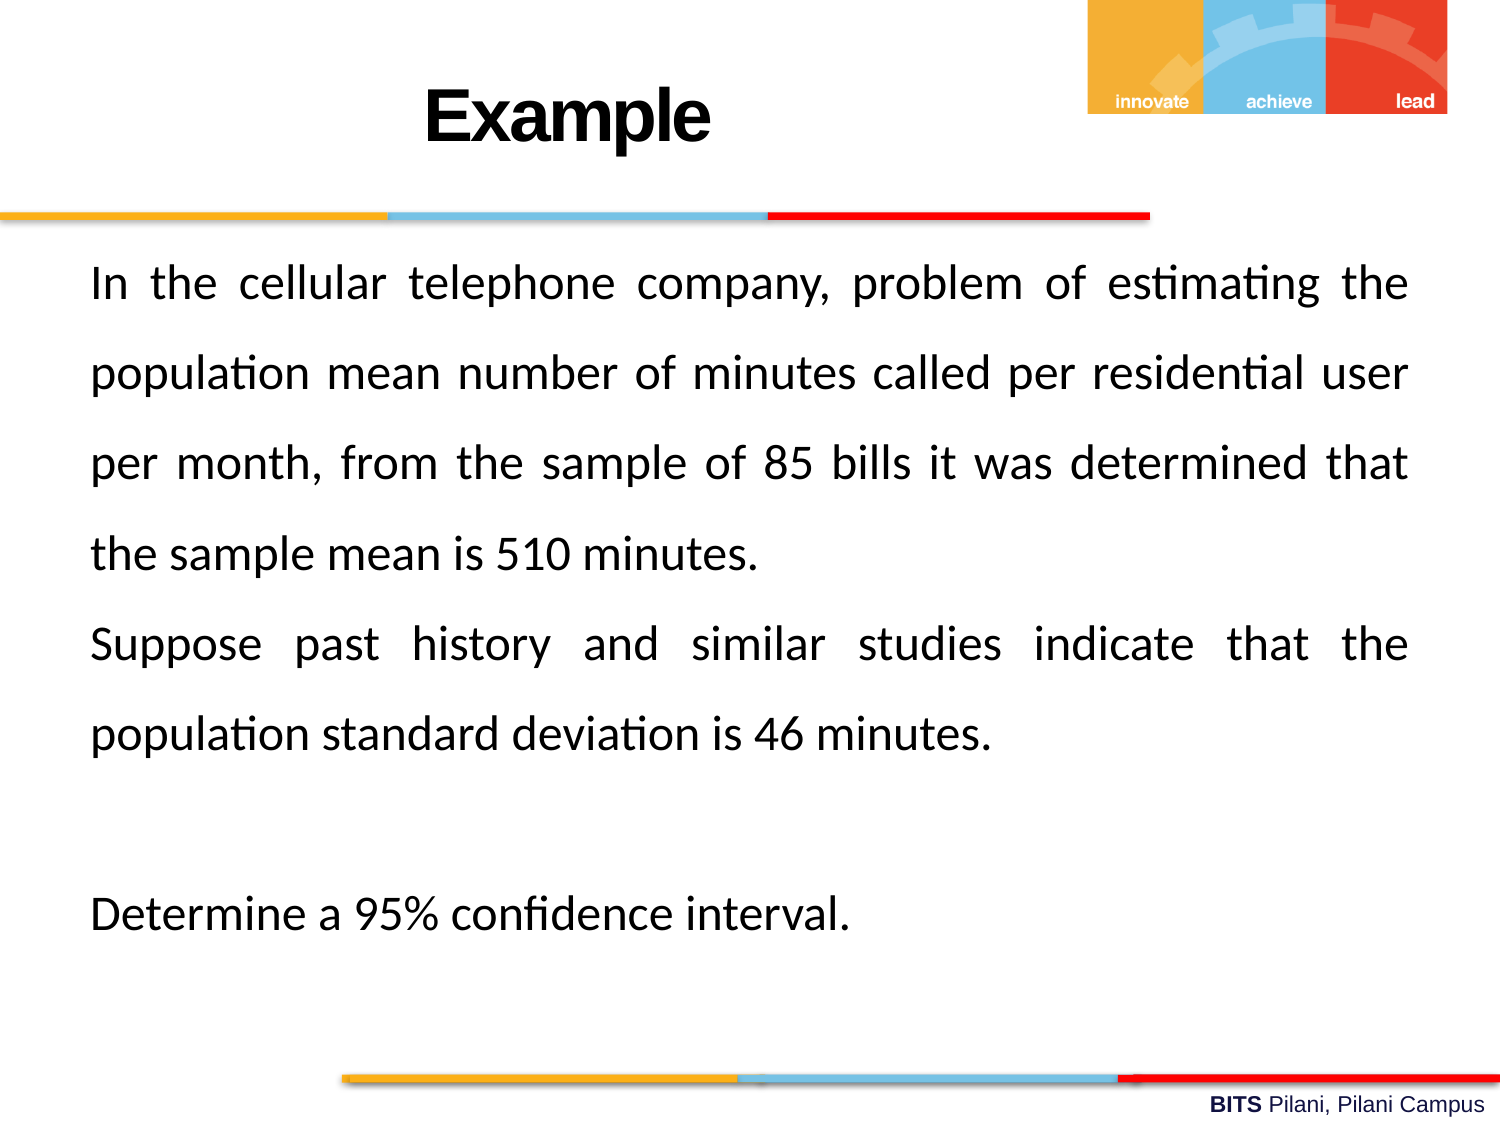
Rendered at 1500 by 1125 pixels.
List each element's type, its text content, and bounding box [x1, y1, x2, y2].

list In the cellular telephone company, problem of estimating the population mean number of minutes called per residential user per month, from the sample of 85 bills it was determined that the sample mean is 510 minutes. Suppose past history and similar studies indicate that the population standard deviation is 46 minutes. Determine a 95% confidence interval. [75, 212, 1425, 1050]
picture [1087, 0, 1448, 114]
list Example [50, 24, 1088, 213]
